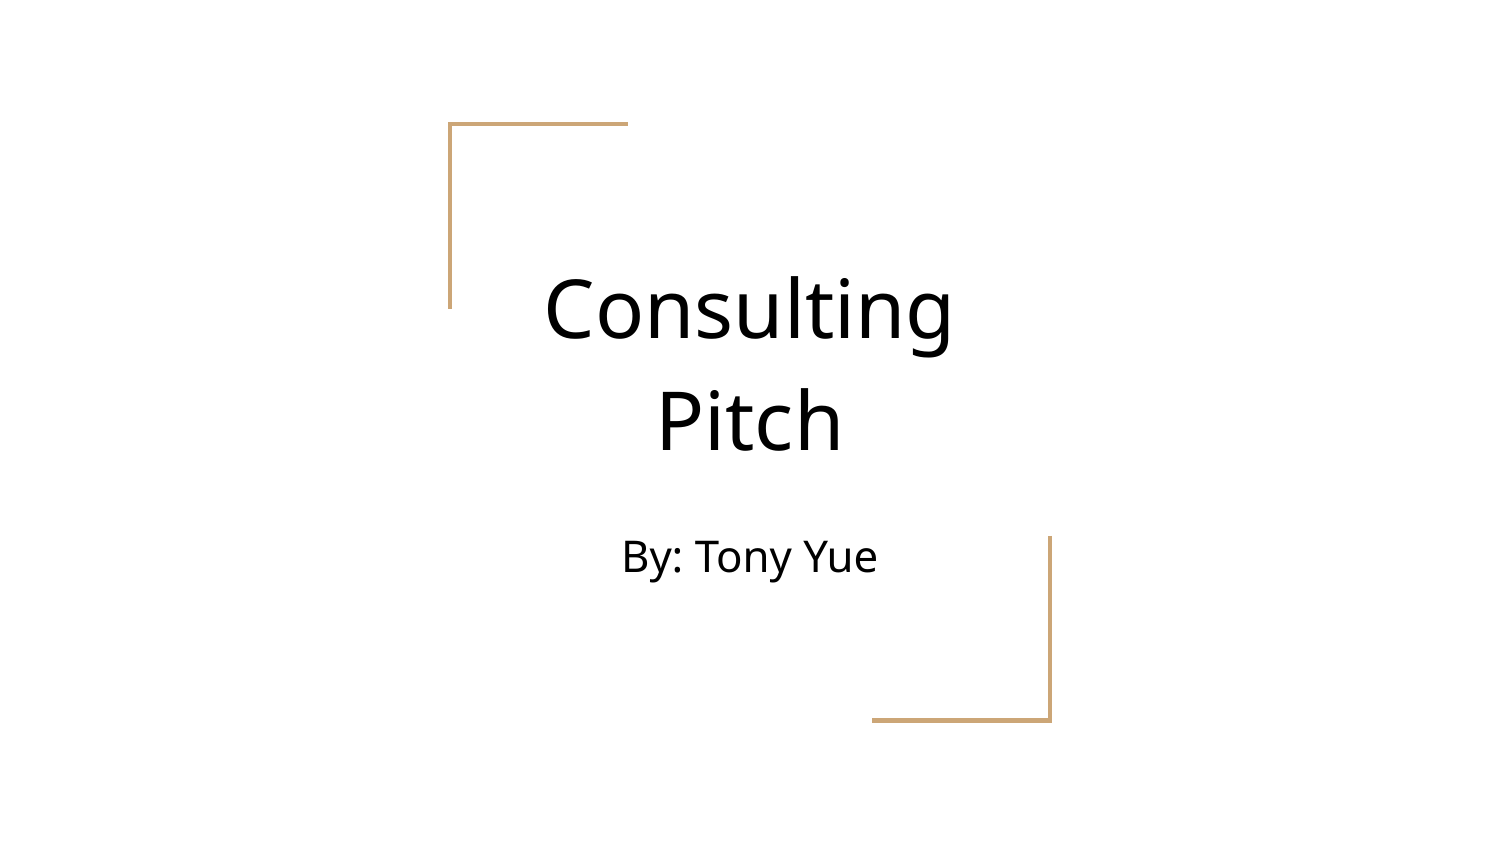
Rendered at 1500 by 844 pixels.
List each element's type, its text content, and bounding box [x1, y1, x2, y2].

title Consulting Pitch [499, 236, 1001, 490]
subtitle By: Tony Yue [499, 511, 1001, 627]
